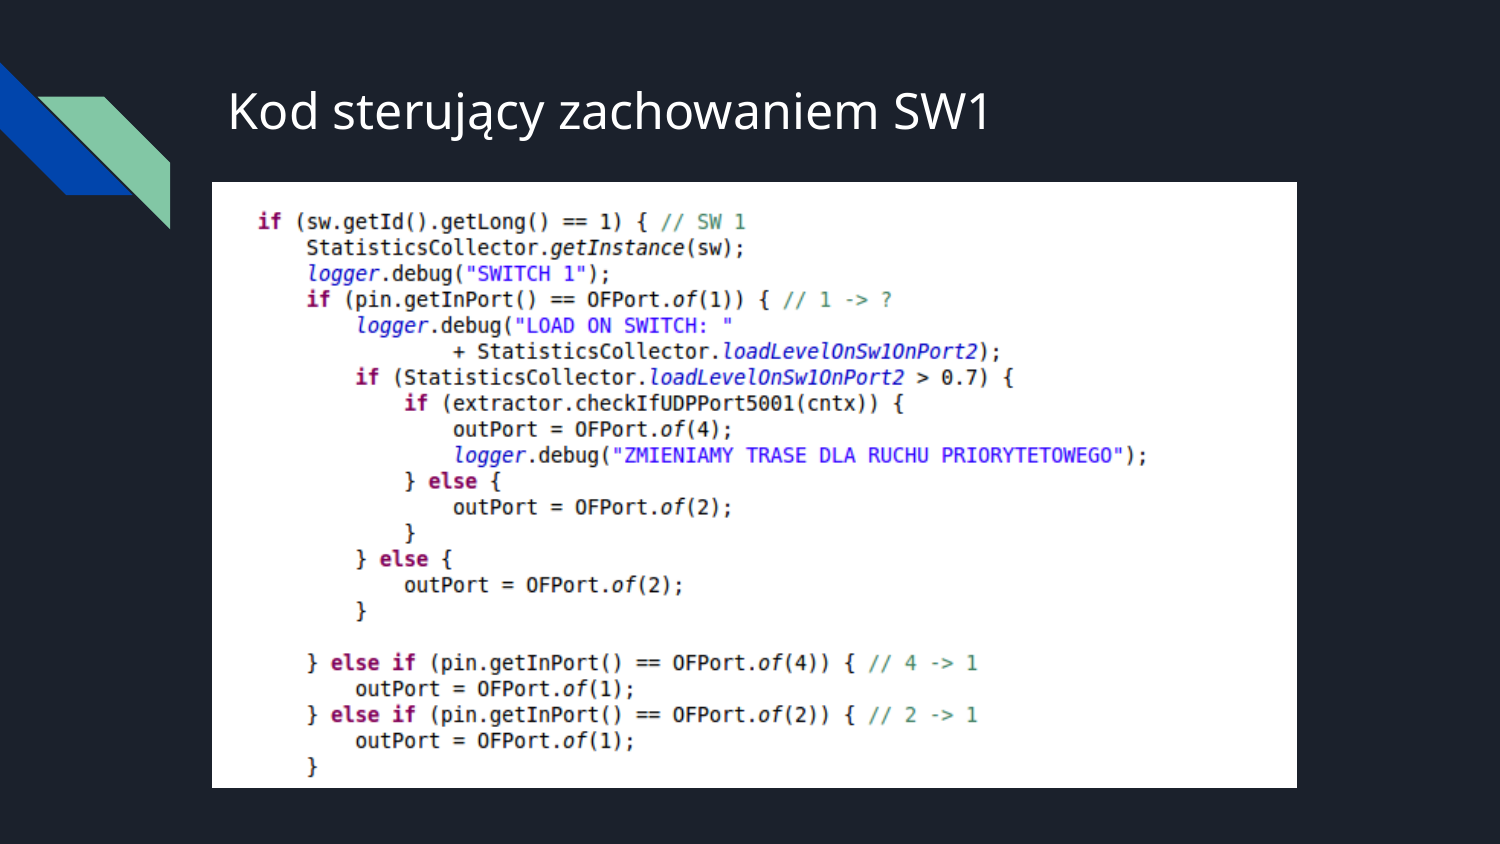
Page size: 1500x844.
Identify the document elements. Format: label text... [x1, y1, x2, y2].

picture [212, 182, 1297, 788]
title Kod sterujący zachowaniem SW1 [212, 64, 1368, 215]
